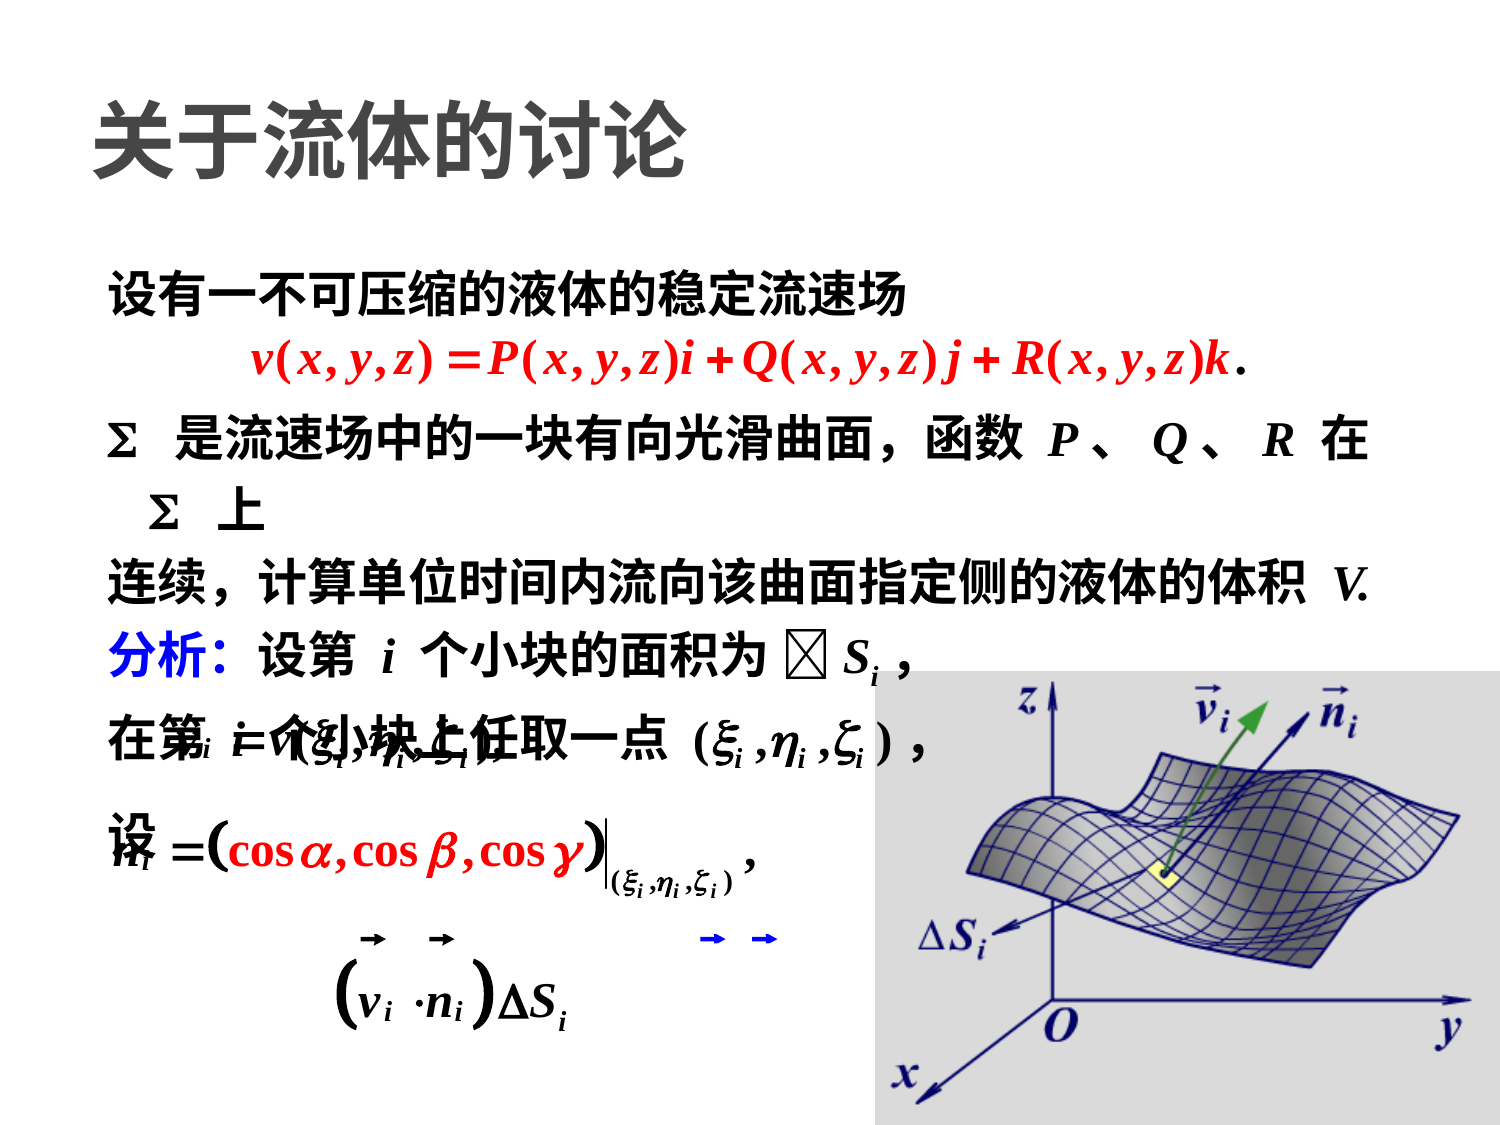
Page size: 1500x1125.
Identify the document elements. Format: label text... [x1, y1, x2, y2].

picture [874, 671, 1500, 1125]
title 关于流体的讨论 [74, 44, 1426, 233]
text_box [104, 934, 881, 1081]
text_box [243, 316, 1257, 396]
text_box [168, 696, 516, 781]
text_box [104, 808, 764, 909]
list 设有一不可压缩的液体的稳定流速场 S 是流速场中的一块有向光滑曲面，函数 P、Q、R 在 S 上 连续，计算单位时间内流向该曲面指定侧的液体的体积 V. 分析：设第 i 个小块的面积为 Si， 在第 i 个小块上任取一点 (xi ,hi ,zi )， 设 [74, 242, 1426, 986]
